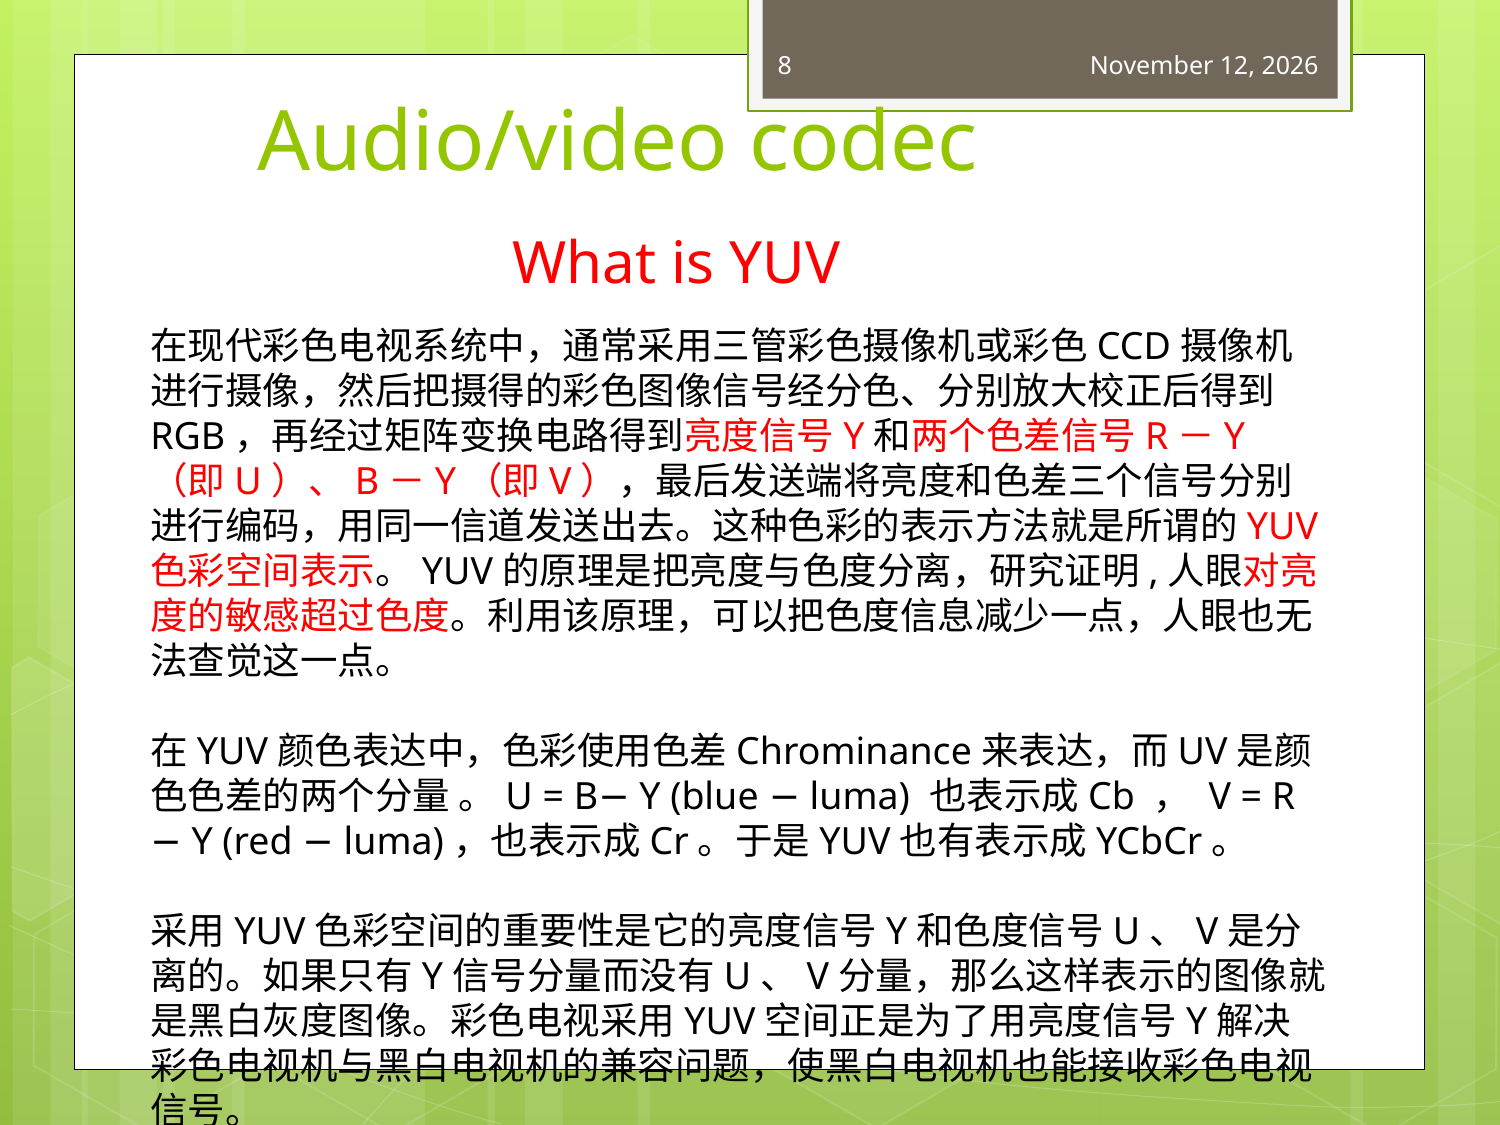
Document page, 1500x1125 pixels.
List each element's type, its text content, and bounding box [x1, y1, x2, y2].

text_box 在现代彩色电视系统中，通常采用三管彩色摄像机或彩色CCD摄像机进行摄像，然后把摄得的彩色图像信号经分色、分别放大校正后得到RGB，再经过矩阵变换电路得到亮度信号Y和两个色差信号R－Y（即U）、B－Y（即V），最后发送端将亮度和色差三个信号分别进行编码，用同一信道发送出去。这种色彩的表示方法就是所谓的YUV色彩空间表示。YUV的原理是把亮度与色度分离，研究证明,人眼对亮度的敏感超过色度。利用该原理，可以把色度信息减少一点，人眼也无法查觉这一点。 在YUV颜色表达中，色彩使用色差Chrominance来表达，而UV是颜色色差的两个分量 。U = B− Y (blue − luma) 也表示成Cb ， V = R − Y (red − luma)，也表示成Cr。于是YUV也有表示成YCbCr。 采用YUV色彩空间的重要性是它的亮度信号Y和色度信号U、V是分离的。如果只有Y信号分量而没有U、V分量，那么这样表示的图像就是黑白灰度图像。彩色电视采用YUV空间正是为了用亮度信号Y解决彩色电视机与黑白电视机的兼容问题，使黑白电视机也能接收彩色电视信号。 [135, 314, 1341, 1125]
slide_number 8 [762, 36, 982, 97]
text_box What is YUV [360, 210, 1069, 304]
title Audio/video codec [242, 54, 1348, 195]
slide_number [983, 36, 1334, 97]
